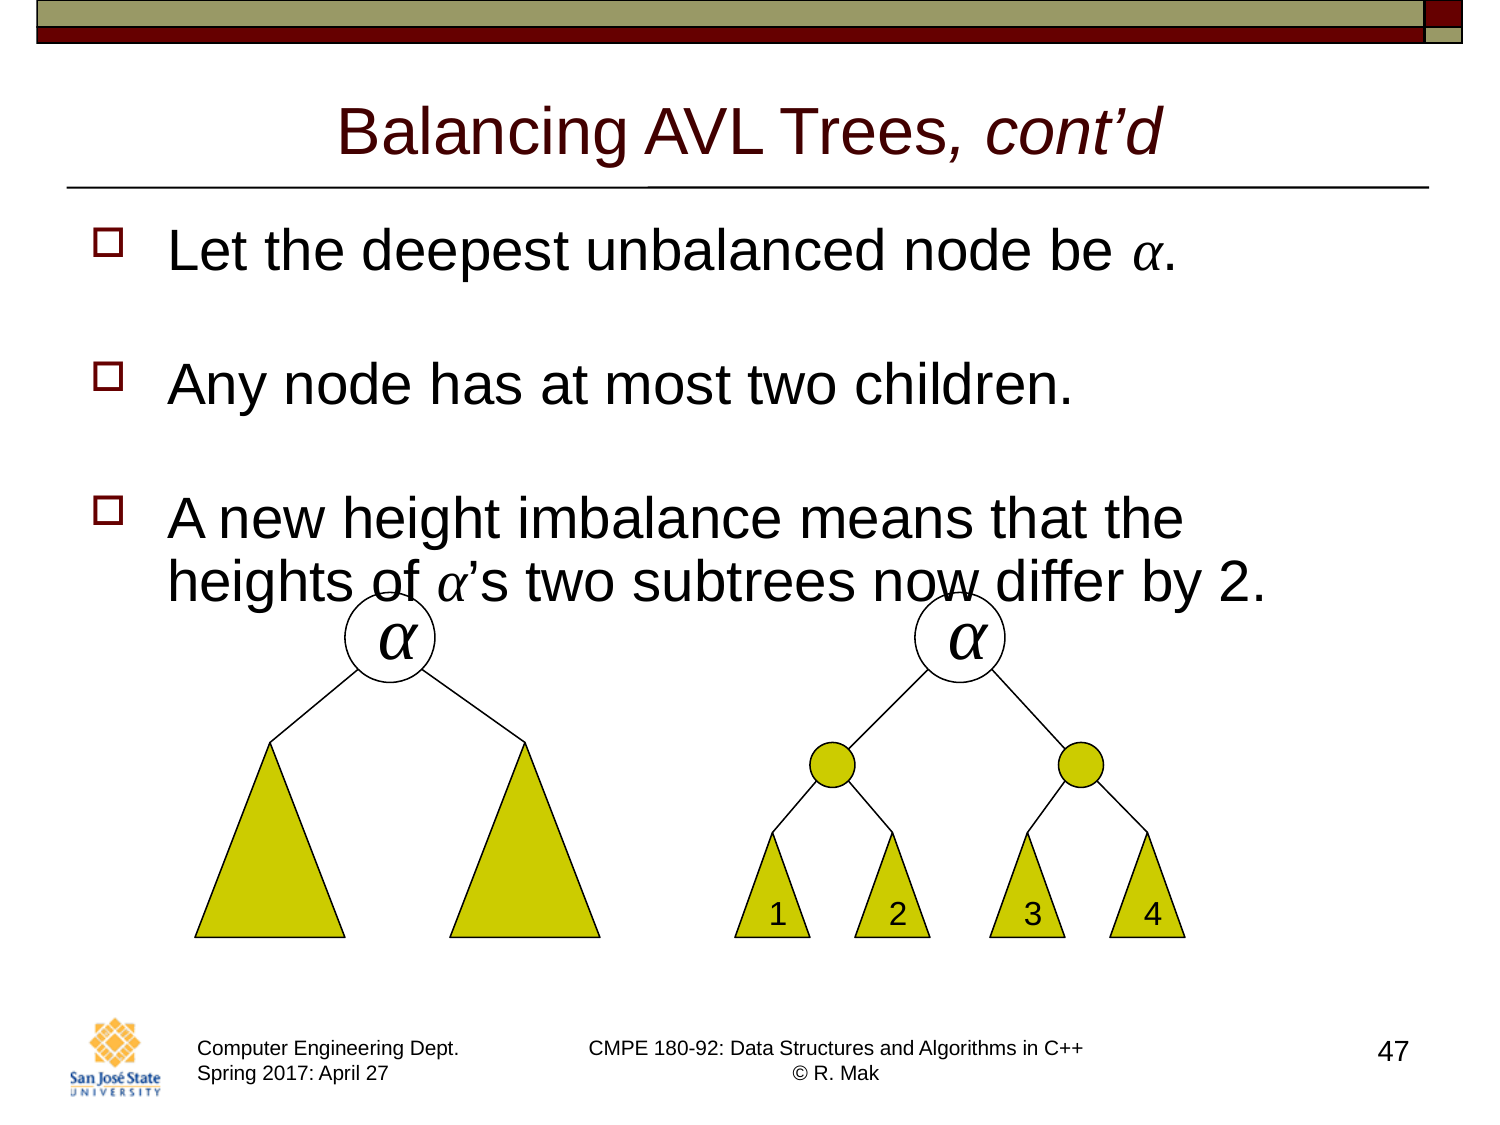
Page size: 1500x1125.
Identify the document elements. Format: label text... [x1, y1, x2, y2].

list Let the deepest unbalanced node be α. Any node has at most two children. A new height imbalance means that the heights of α’s two subtrees now differ by 2. [75, 212, 1425, 578]
title Balancing AVL Trees, cont’d [75, 67, 1425, 175]
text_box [734, 577, 1186, 938]
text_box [194, 577, 601, 938]
slide_number 47 [1112, 1025, 1425, 1100]
picture [60, 1012, 166, 1112]
